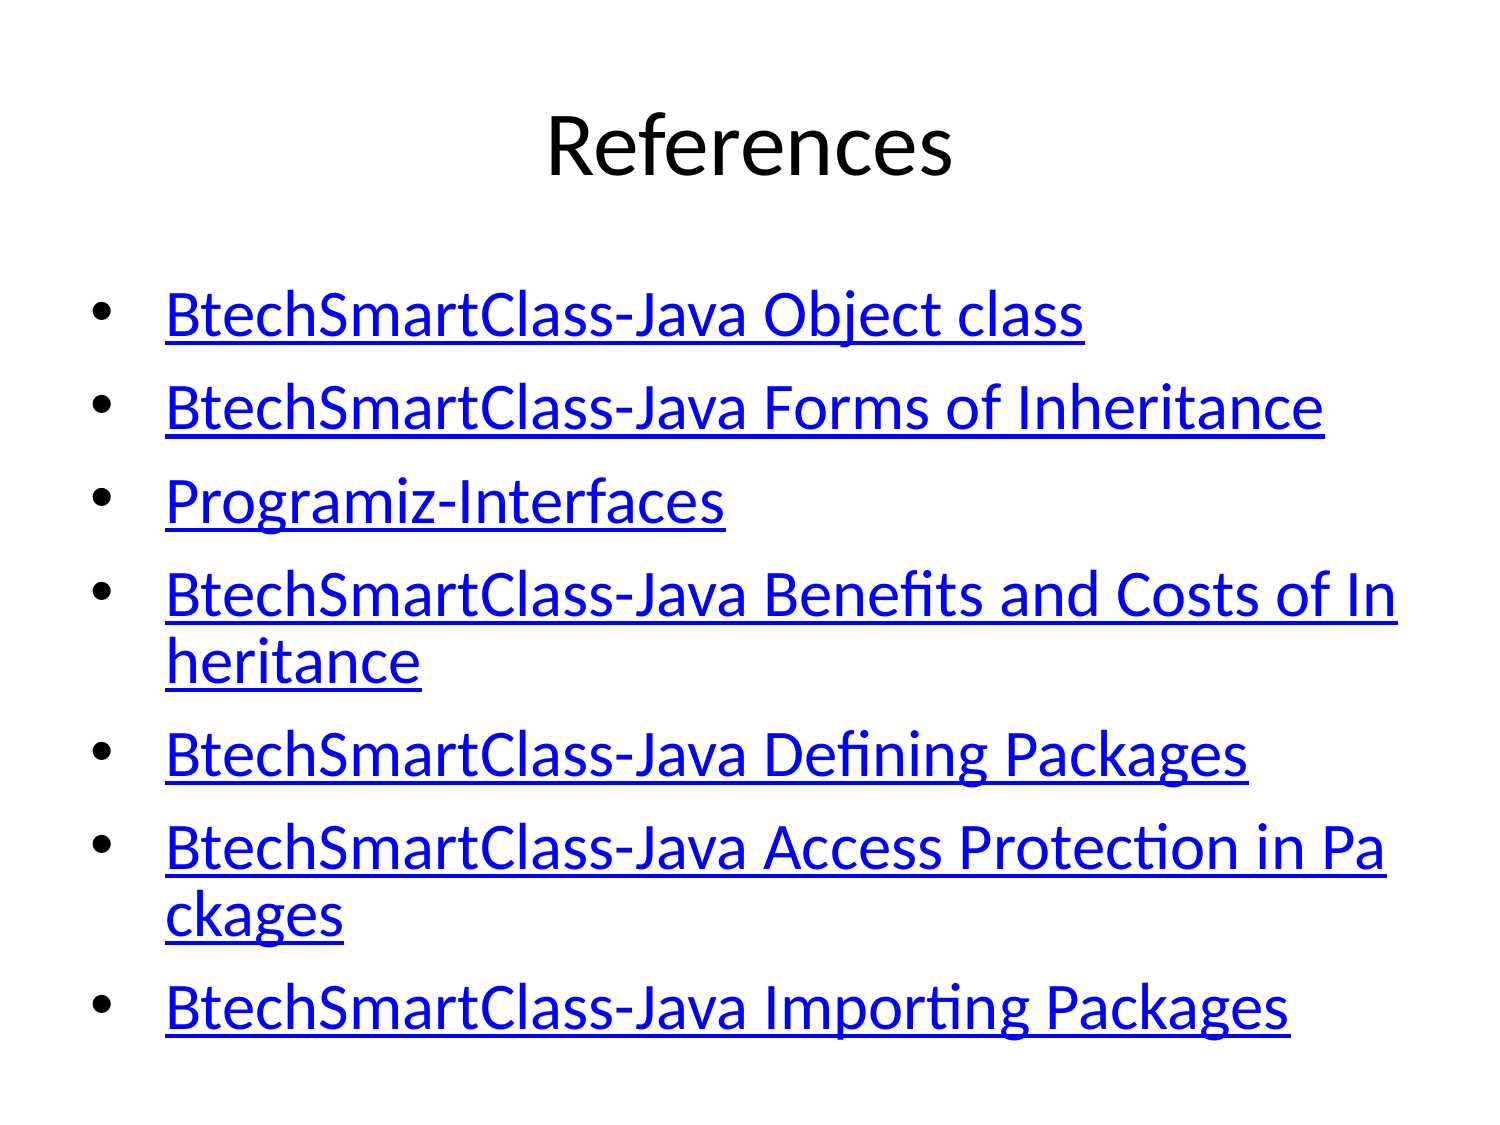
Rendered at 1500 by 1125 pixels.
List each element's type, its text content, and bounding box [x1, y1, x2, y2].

title References [75, 45, 1425, 233]
list BtechSmartClass-Java Object class BtechSmartClass-Java Forms of Inheritance Programiz-Interfaces BtechSmartClass-Java Benefits and Costs of Inheritance BtechSmartClass-Java Defining Packages BtechSmartClass-Java Access Protection in Packages BtechSmartClass-Java Importing Packages [75, 262, 1425, 1005]
